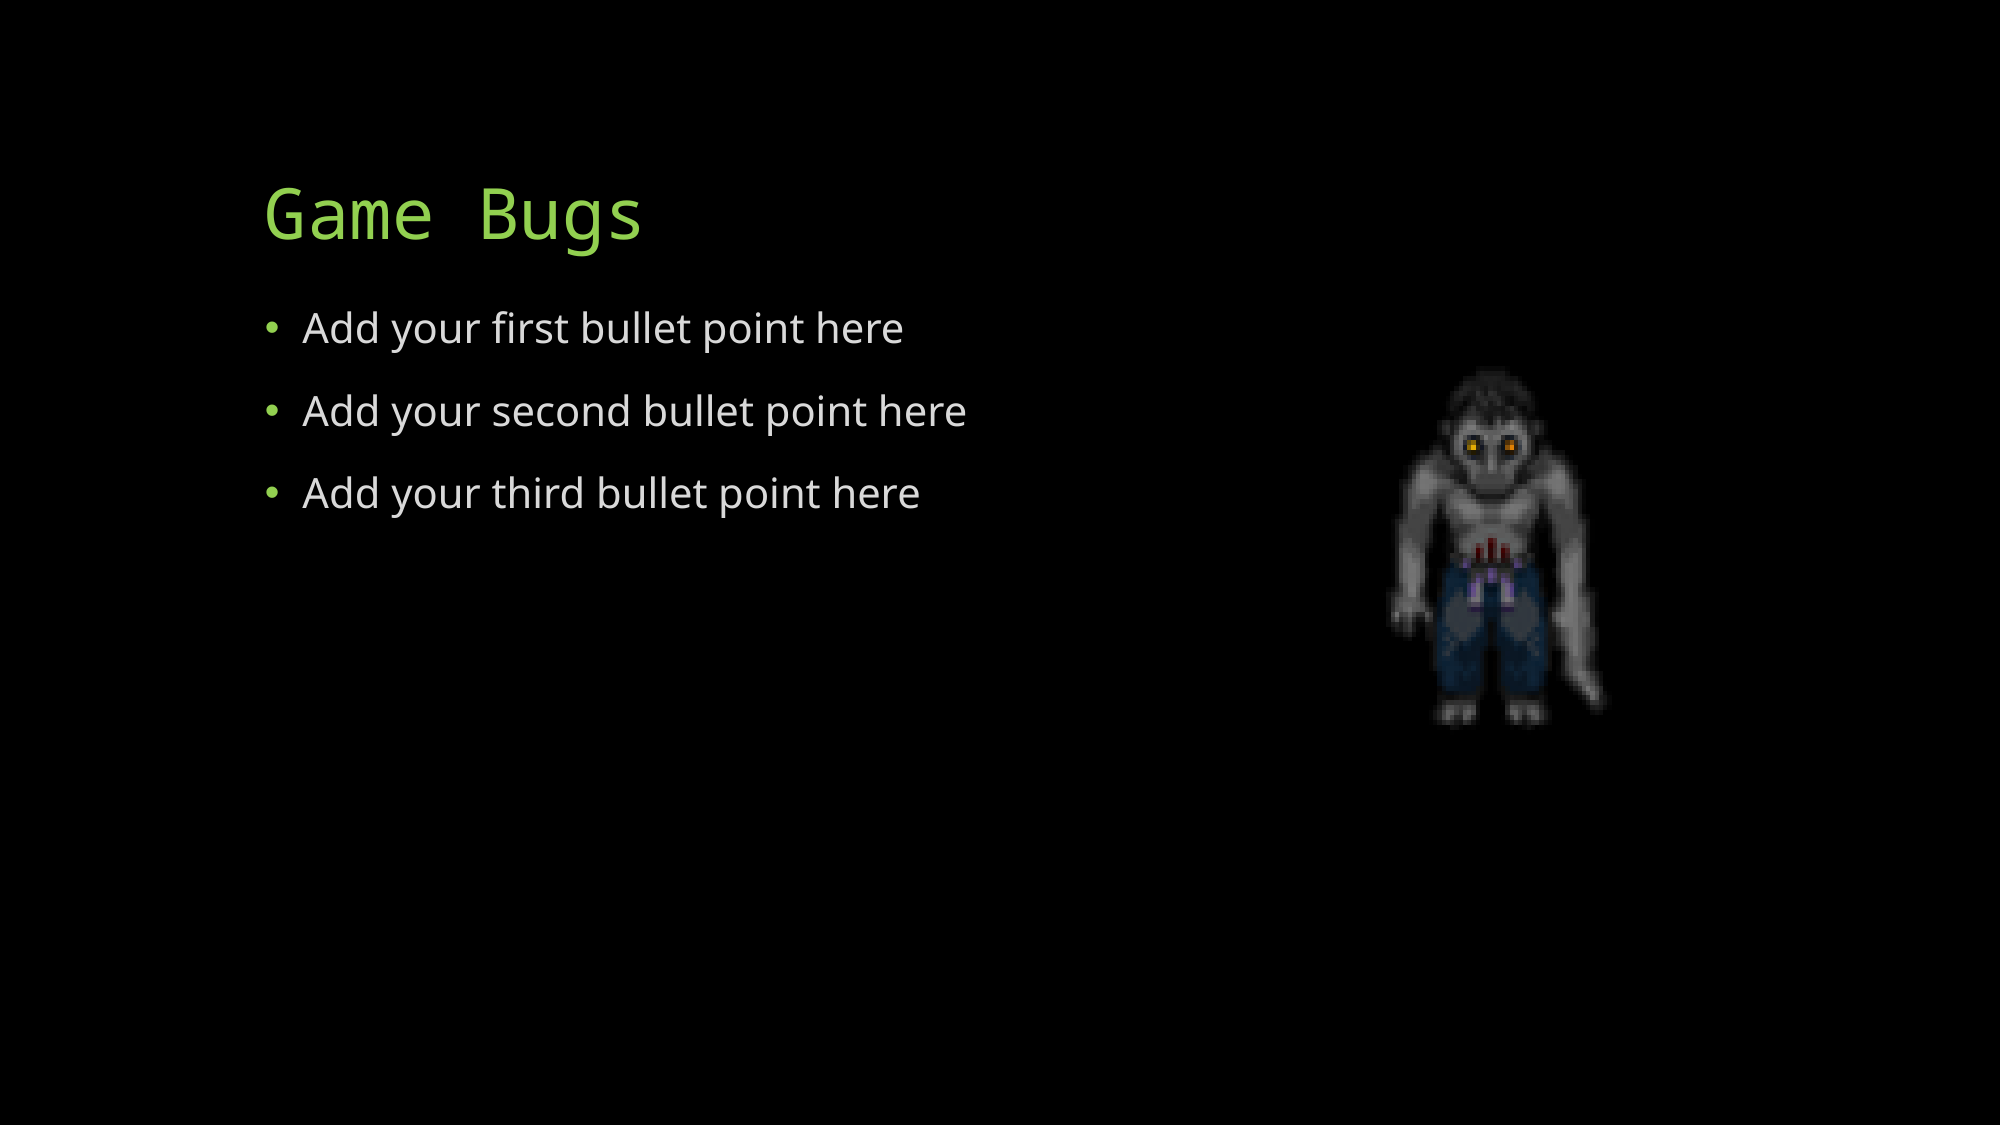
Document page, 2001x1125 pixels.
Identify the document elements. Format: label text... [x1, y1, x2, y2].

picture [1374, 362, 1625, 750]
title Game Bugs [249, 75, 1750, 263]
list Add your first bullet point here Add your second bullet point here Add your third bullet point here [249, 299, 1750, 1000]
